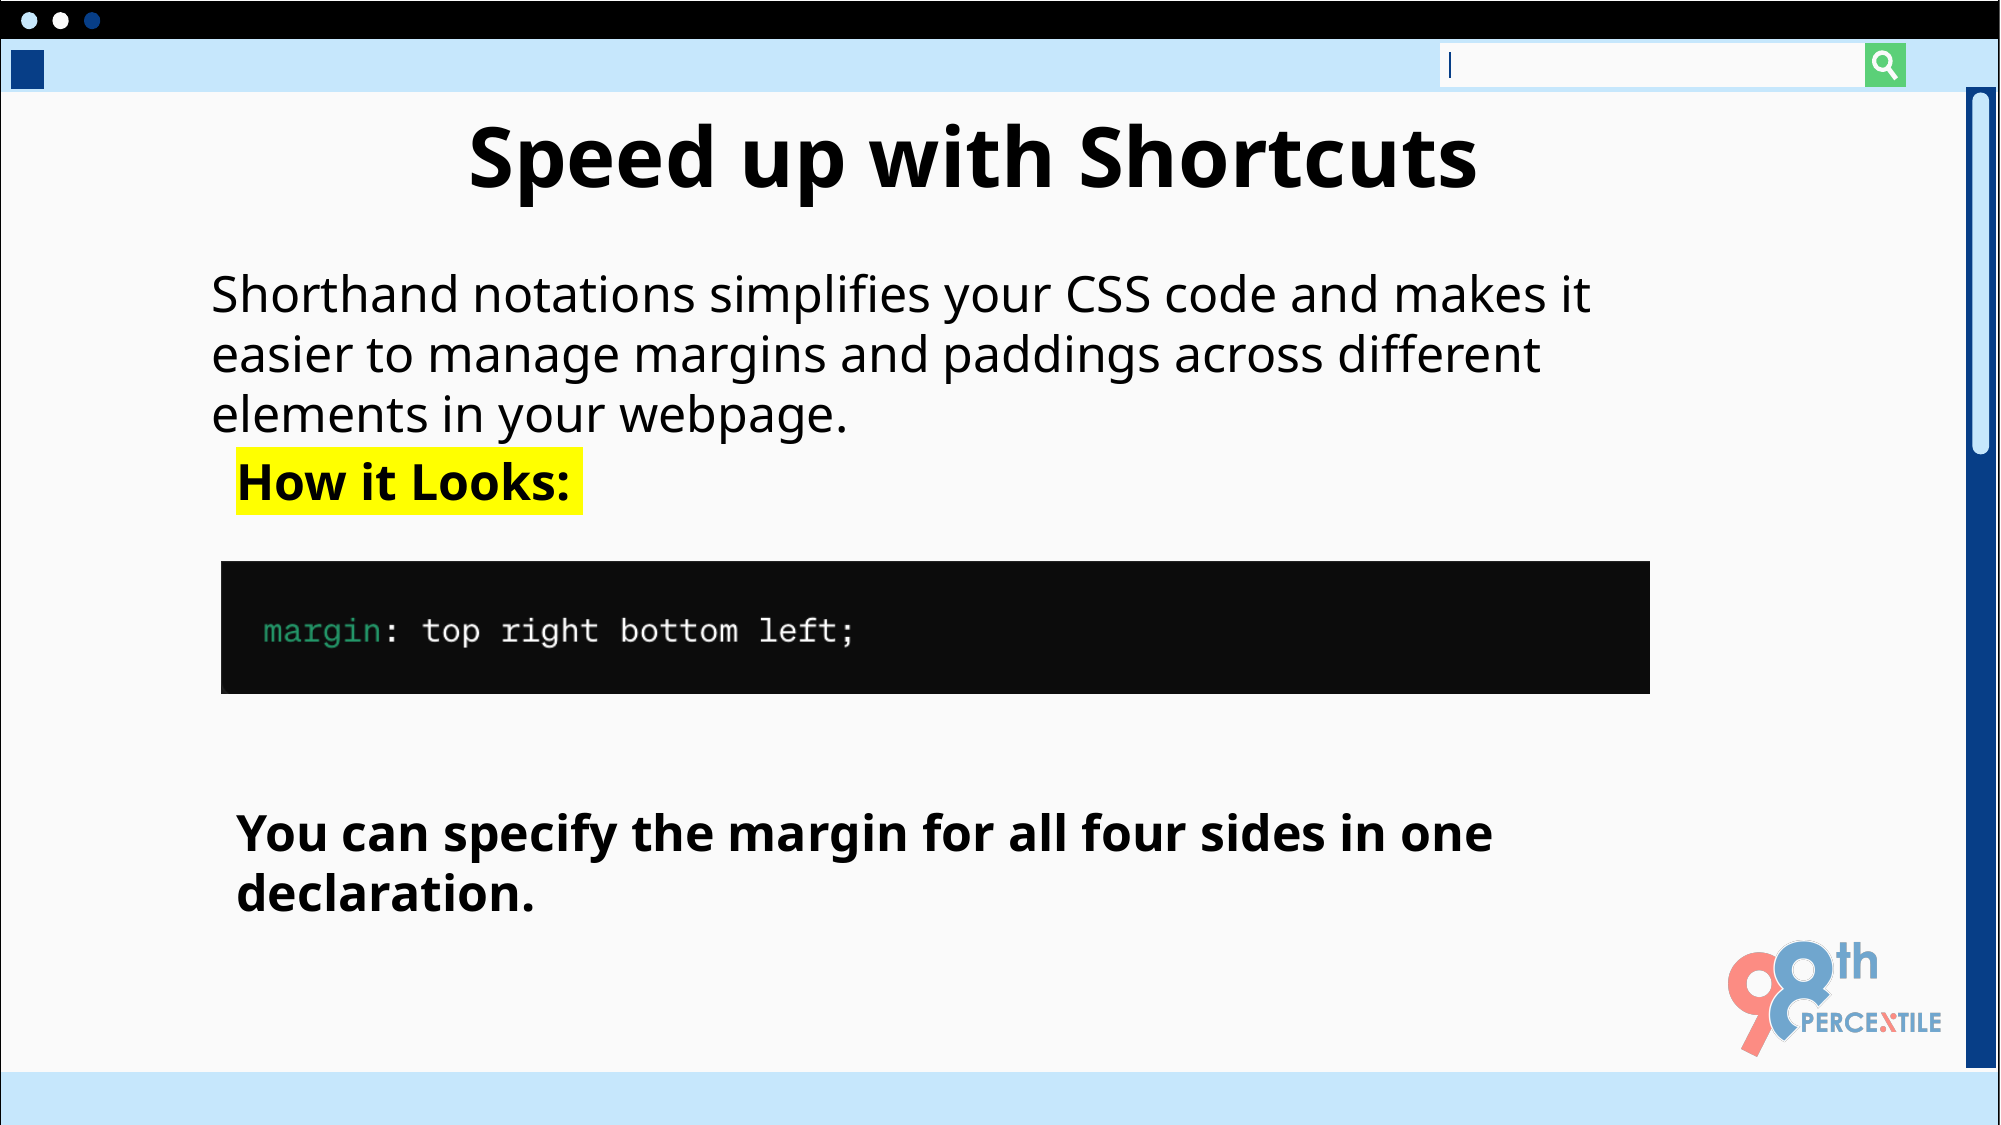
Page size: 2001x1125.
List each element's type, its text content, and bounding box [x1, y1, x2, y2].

text_box You can specify the margin for all four sides in one declaration. [221, 794, 1706, 930]
text_box How it Looks: [221, 442, 1706, 518]
text_box Shorthand notations simplifies your CSS code and makes it easier to manage margins and paddings across different elements in your webpage. [196, 254, 1729, 450]
picture [221, 561, 1650, 694]
picture [1724, 938, 1944, 1061]
title Speed up with Shortcuts [35, 88, 1913, 254]
